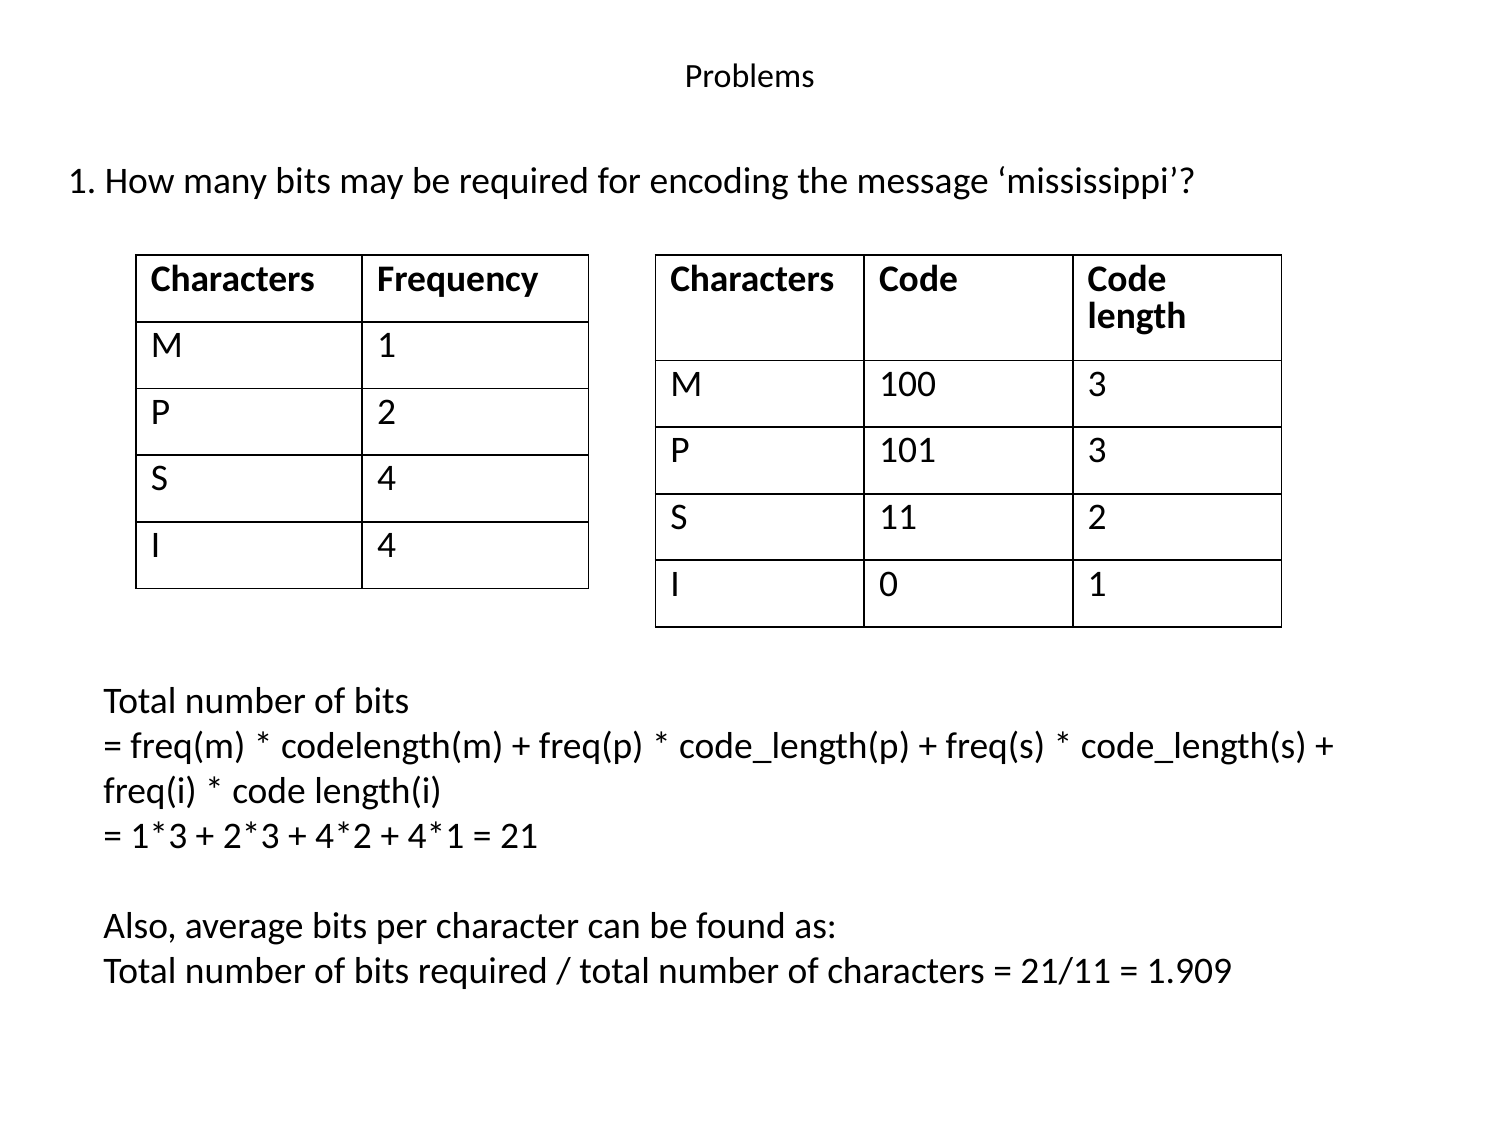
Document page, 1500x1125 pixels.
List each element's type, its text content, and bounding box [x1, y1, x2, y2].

table_cell S [137, 456, 361, 521]
table_cell S [656, 495, 863, 559]
table_cell P [137, 389, 361, 454]
table_cell 1 [1074, 561, 1281, 626]
table_cell 3 [1074, 361, 1281, 426]
table_header Code [865, 256, 1072, 360]
table_header Frequency [363, 256, 588, 321]
table_cell 2 [1074, 495, 1281, 559]
text_box Total number of bits = freq(m) * codelength(m) + freq(p) * code_length(p) + freq(s) * code_length(s) + freq(i) * code length(i) = 1*3 + 2*3 + 4*2 + 4*1 = 21 Also, average bits per character can be found as: Total number of bits required / total number of characters = 21/11 = 1.909 [88, 668, 1436, 999]
table_cell 11 [865, 495, 1072, 559]
table_cell M [137, 323, 361, 388]
table_cell 2 [363, 389, 588, 454]
table_cell 3 [1074, 428, 1281, 493]
table_cell I [137, 523, 361, 588]
table_header Characters [137, 256, 361, 321]
title Problems [75, 45, 1425, 102]
table_cell 4 [363, 456, 588, 521]
table_header Code length [1074, 256, 1281, 360]
text_box 1. How many bits may be required for encoding the message ‘mississippi’? [53, 148, 1400, 209]
table_cell 100 [865, 361, 1072, 426]
table_cell 101 [865, 428, 1072, 493]
table_cell 1 [363, 323, 588, 388]
table_cell P [656, 428, 863, 493]
table_cell M [656, 361, 863, 426]
table_cell I [656, 561, 863, 626]
table_header Characters [656, 256, 863, 360]
table_cell 0 [865, 561, 1072, 626]
table_cell 4 [363, 523, 588, 588]
